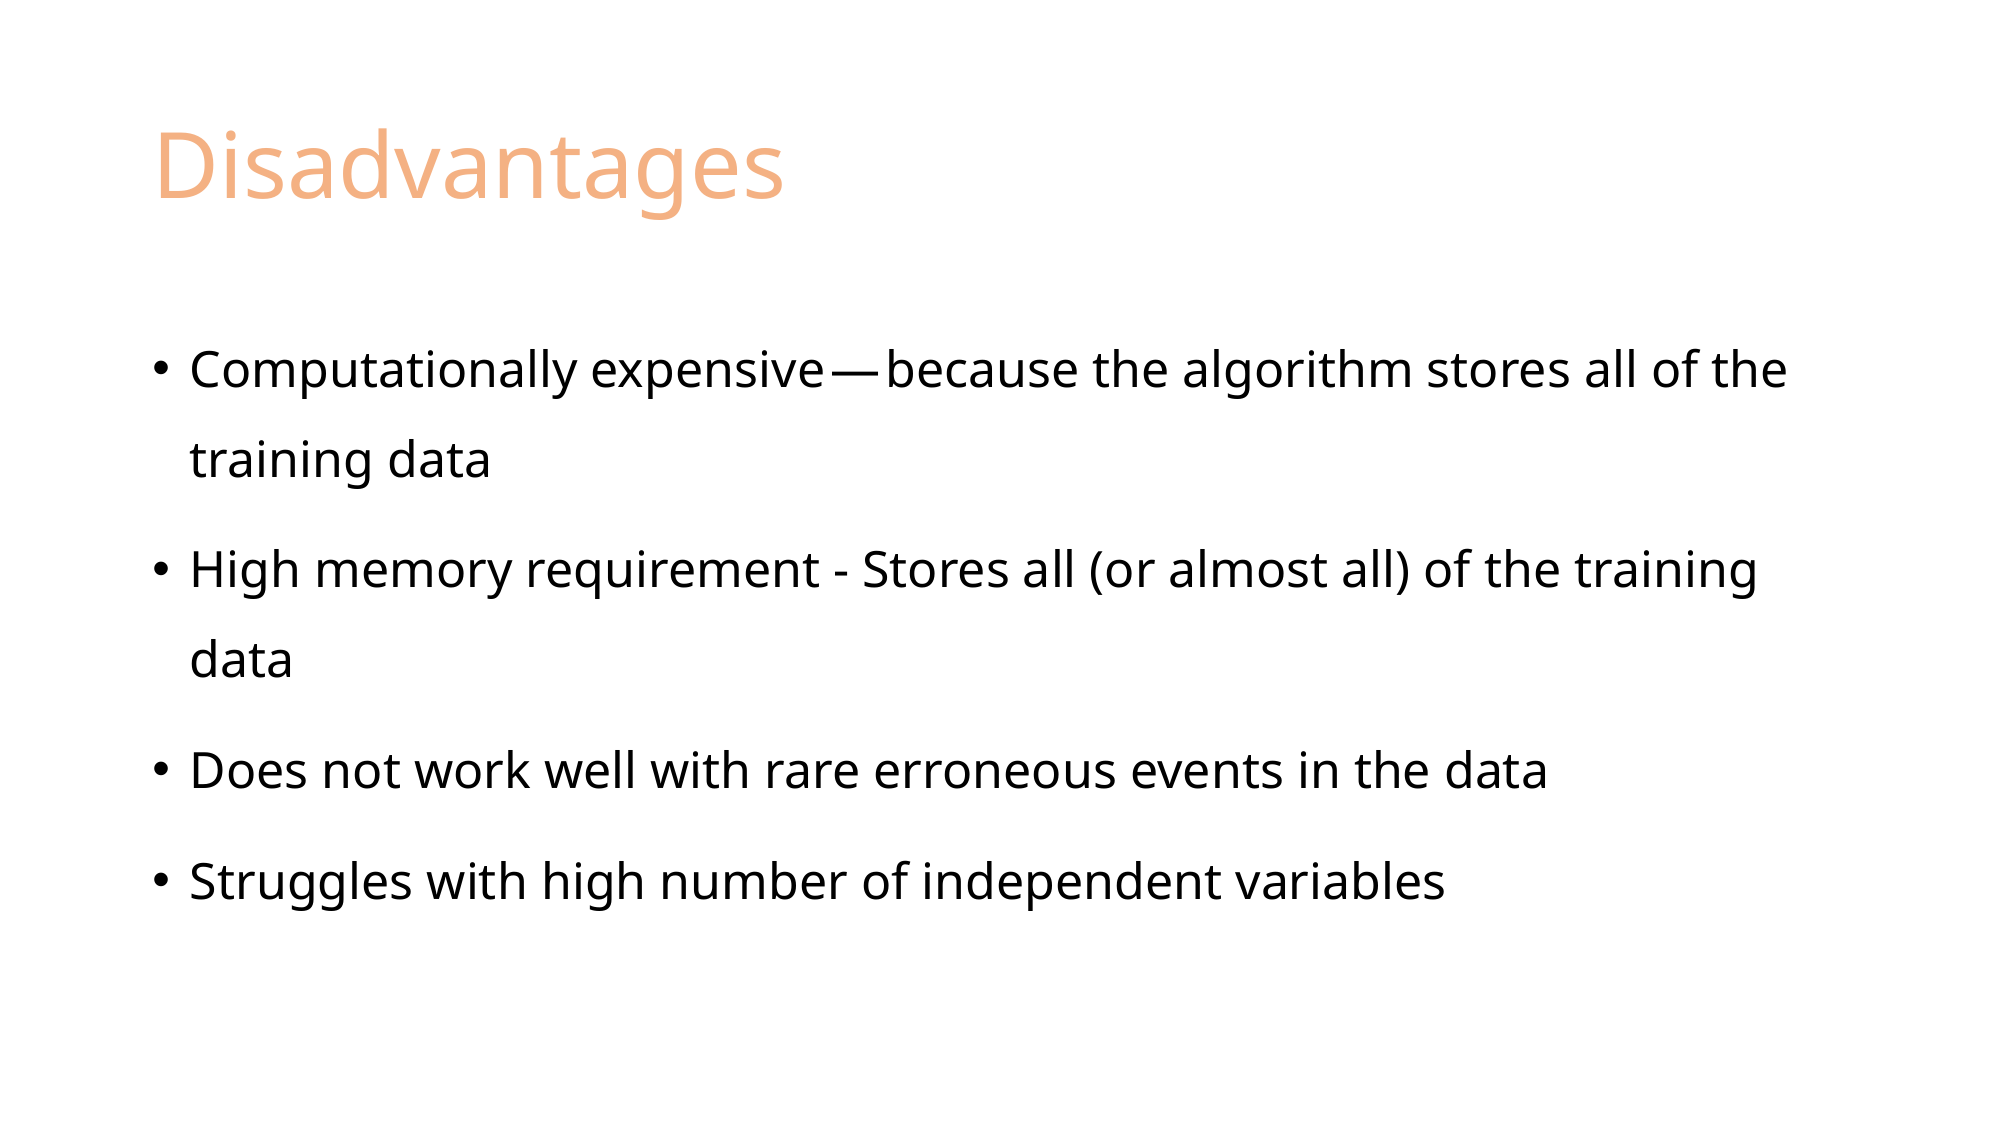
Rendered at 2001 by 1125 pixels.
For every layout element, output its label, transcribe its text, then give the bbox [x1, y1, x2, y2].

list Computationally expensive — because the algorithm stores all of the training data High memory requirement - Stores all (or almost all) of the training data Does not work well with rare erroneous events in the data Struggles with high number of independent variables [137, 299, 1863, 1014]
title Disadvantages [137, 59, 1863, 278]
